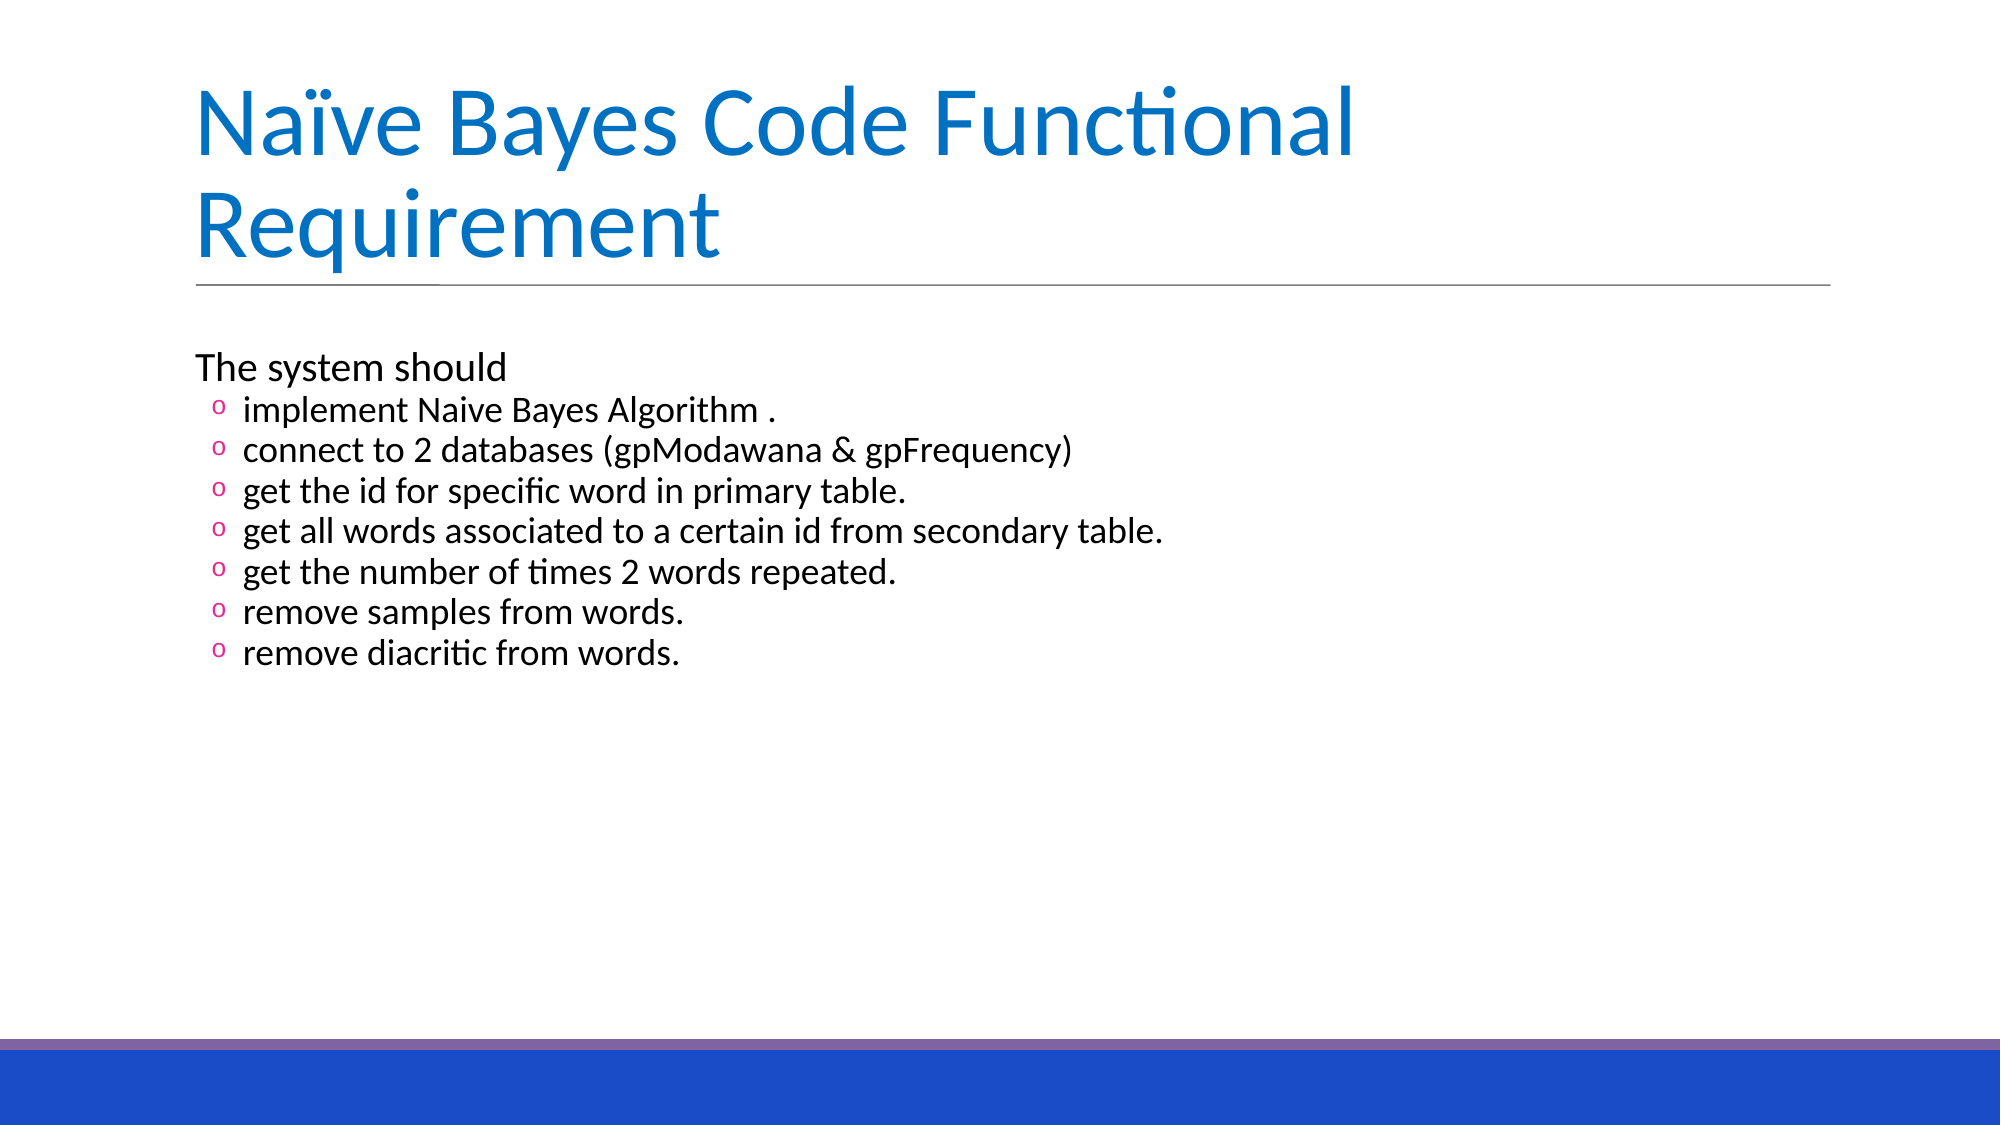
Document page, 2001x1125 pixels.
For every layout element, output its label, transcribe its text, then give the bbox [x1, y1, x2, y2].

text_box The system should implement Naive Bayes Algorithm . connect to 2 databases (gpModawana & gpFrequency) get the id for specific word in primary table. get all words associated to a certain id from secondary table. get the number of times 2 words repeated. remove samples from words. remove diacritic from words. [180, 302, 1830, 963]
text_box Naïve Bayes Code Functional Requirement [180, 47, 1830, 285]
